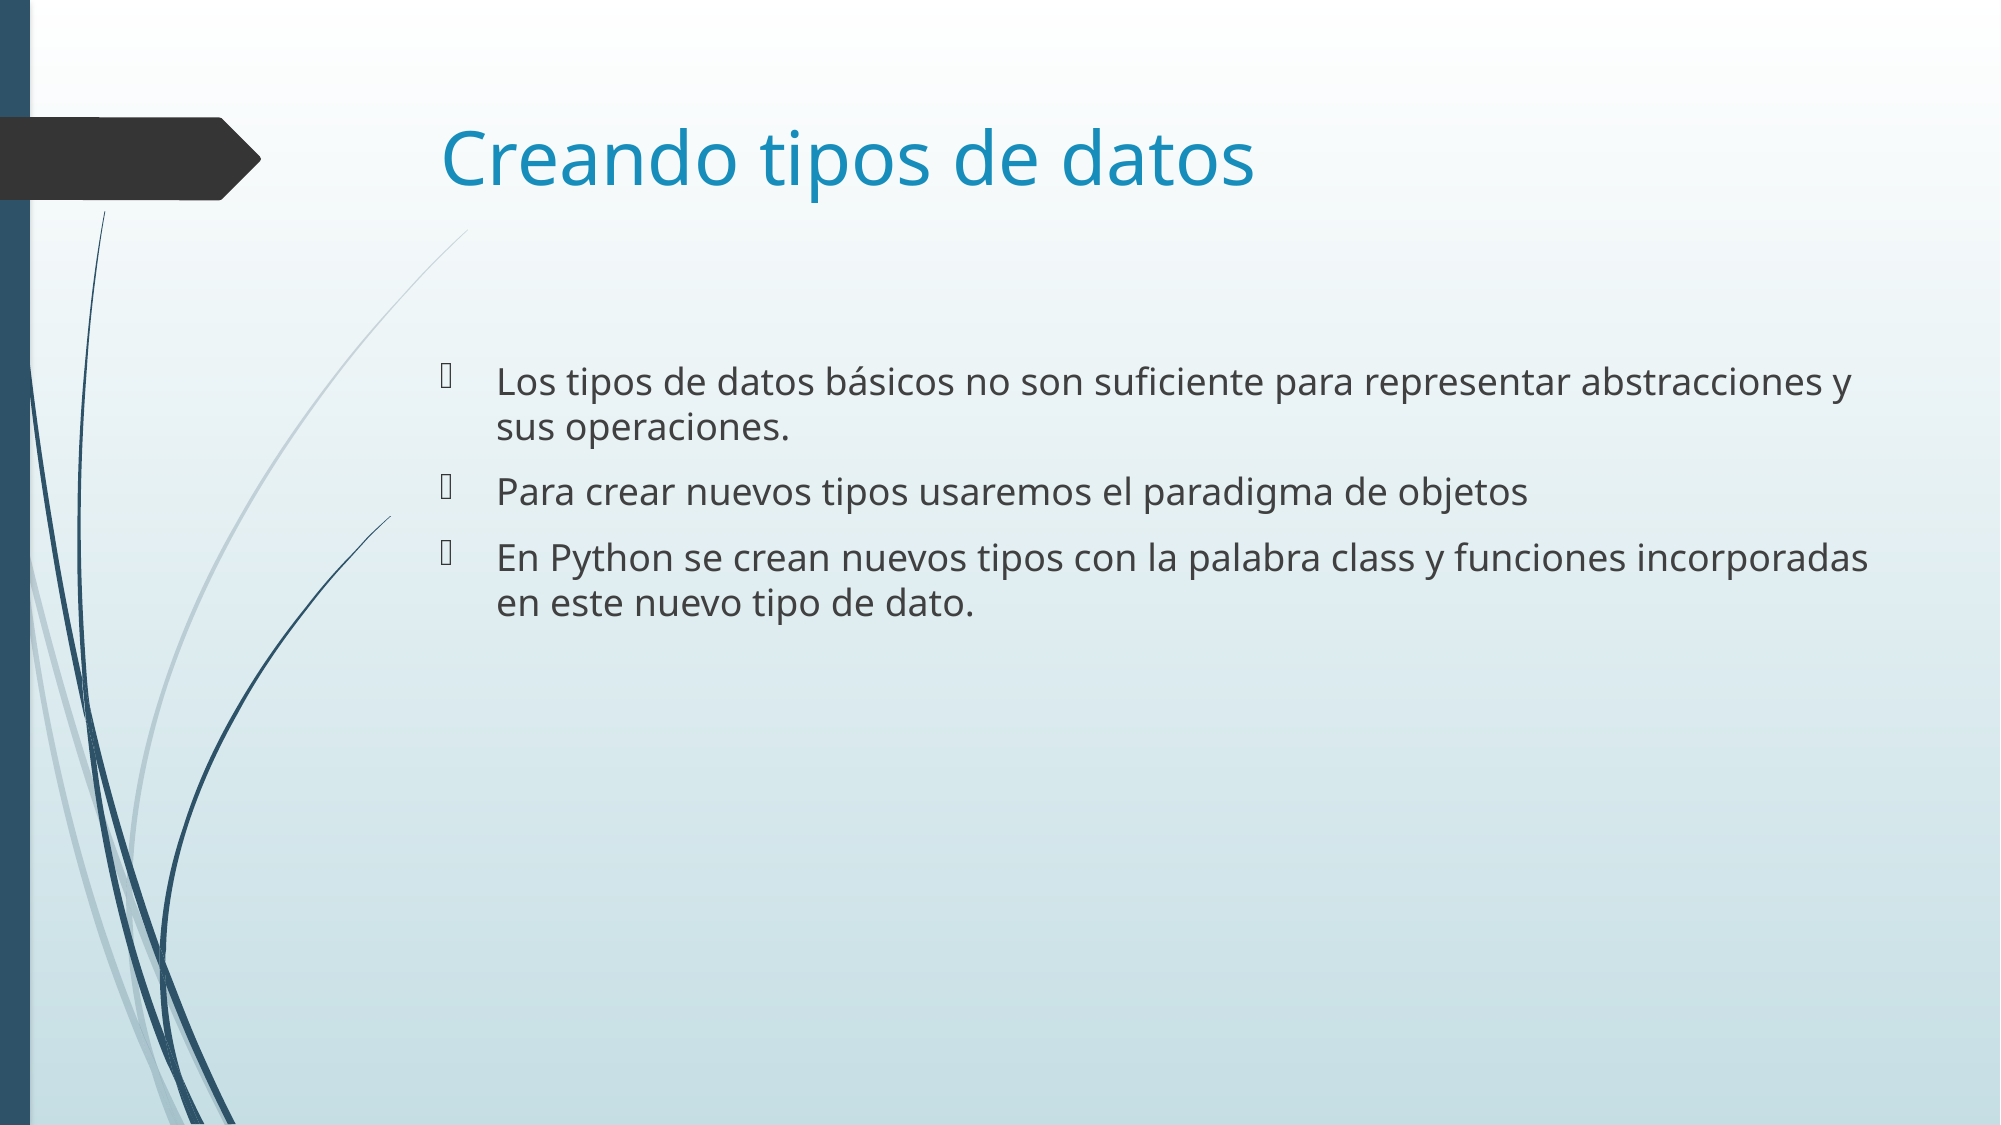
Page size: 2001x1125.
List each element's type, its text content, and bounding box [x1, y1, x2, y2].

list Los tipos de datos básicos no son suficiente para representar abstracciones y sus operaciones. Para crear nuevos tipos usaremos el paradigma de objetos En Python se crean nuevos tipos con la palabra class y funciones incorporadas en este nuevo tipo de dato. [424, 350, 1888, 970]
title Creando tipos de datos [425, 102, 1888, 313]
